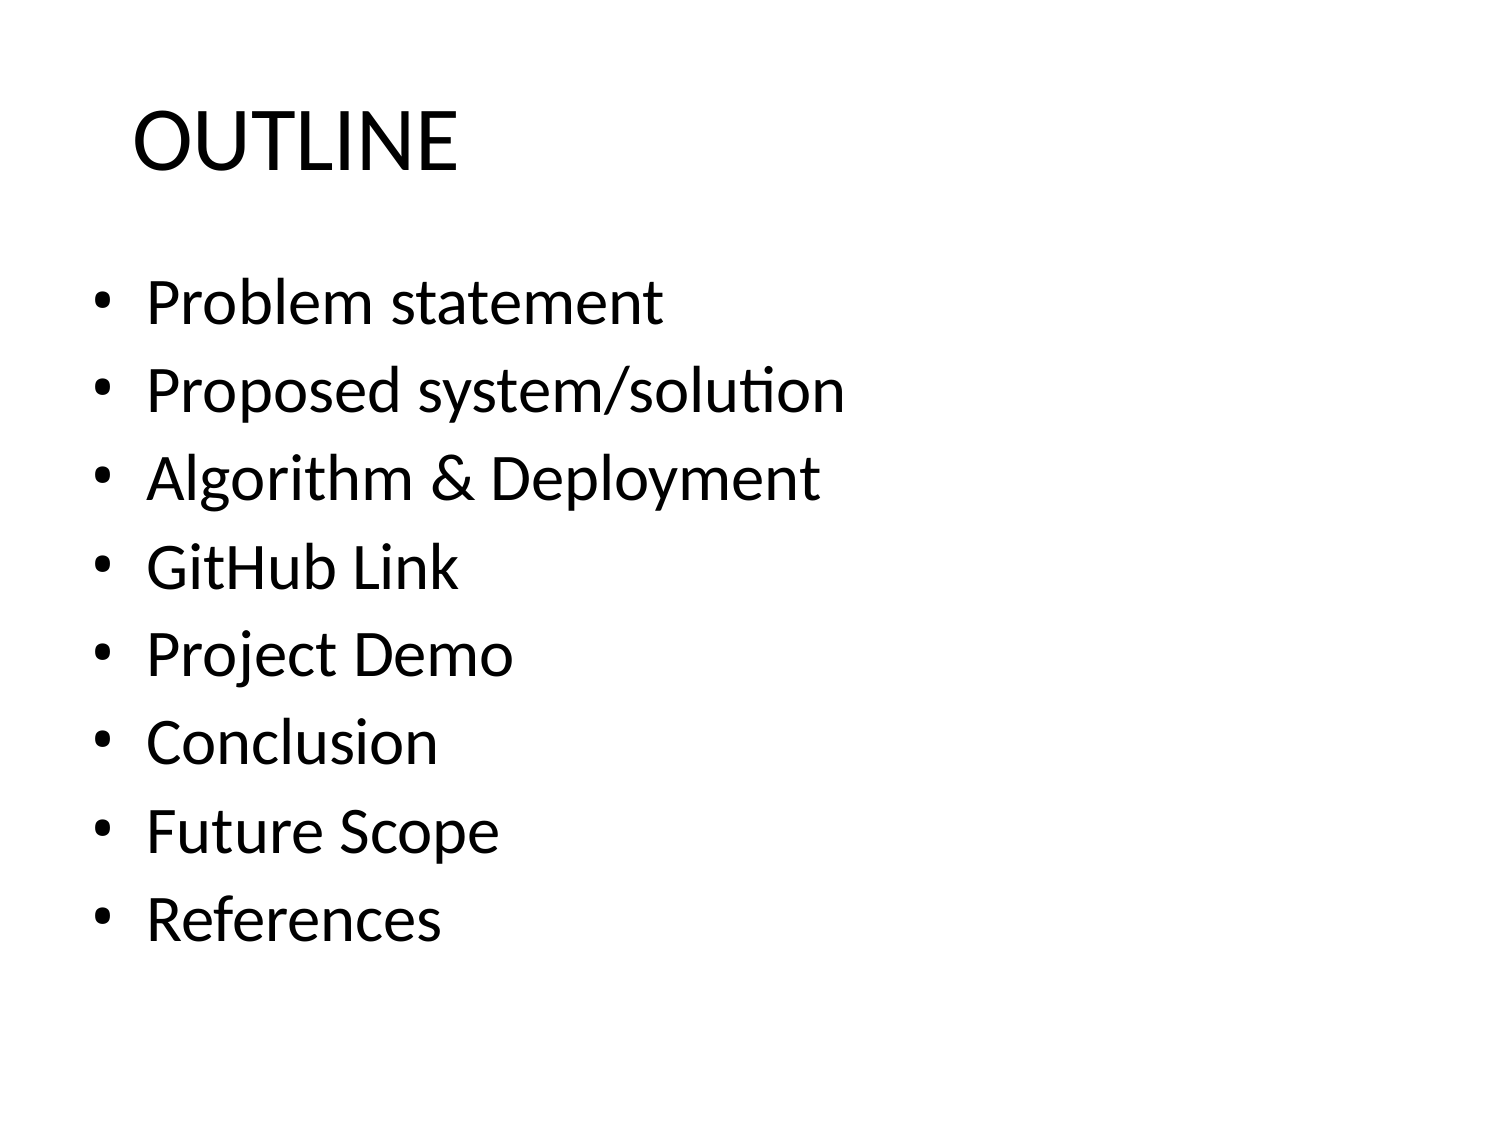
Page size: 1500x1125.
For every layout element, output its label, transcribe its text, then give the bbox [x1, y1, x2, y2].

text_box Problem statement Proposed system/solution Algorithm & Deployment GitHub Link Project Demo Conclusion Future Scope References [87, 248, 858, 955]
title OUTLINE [12, 22, 1488, 267]
